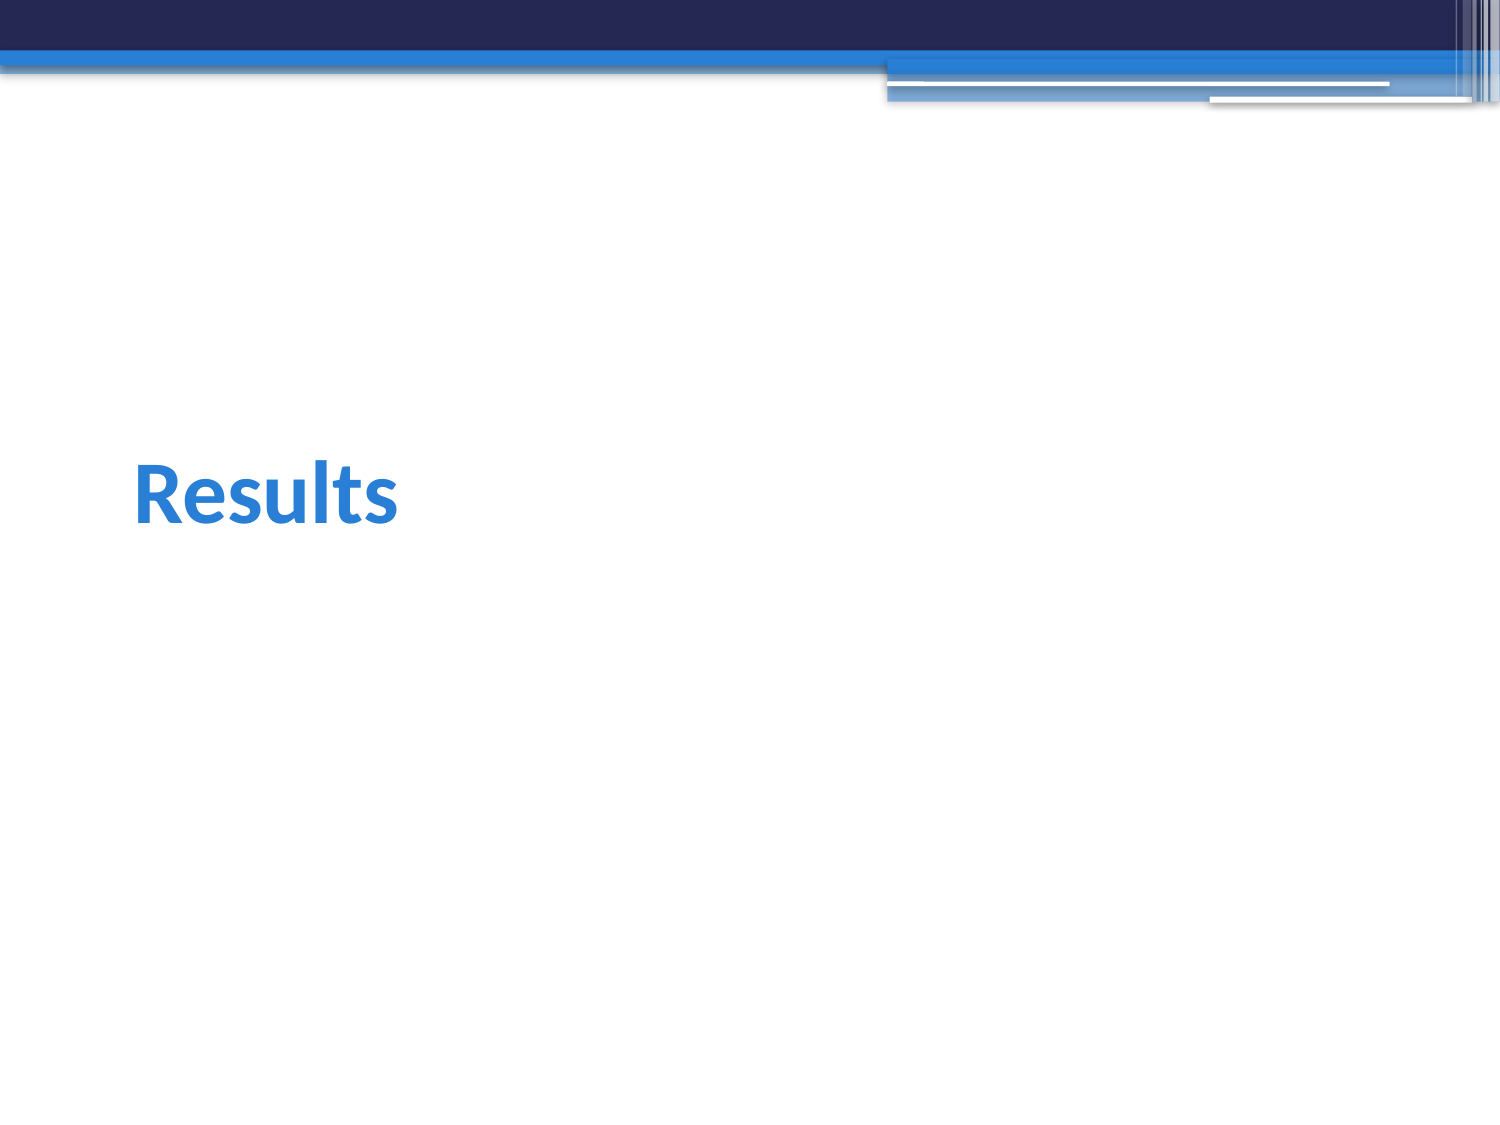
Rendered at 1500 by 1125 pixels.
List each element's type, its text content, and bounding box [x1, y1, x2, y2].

title Results [118, 324, 1394, 549]
